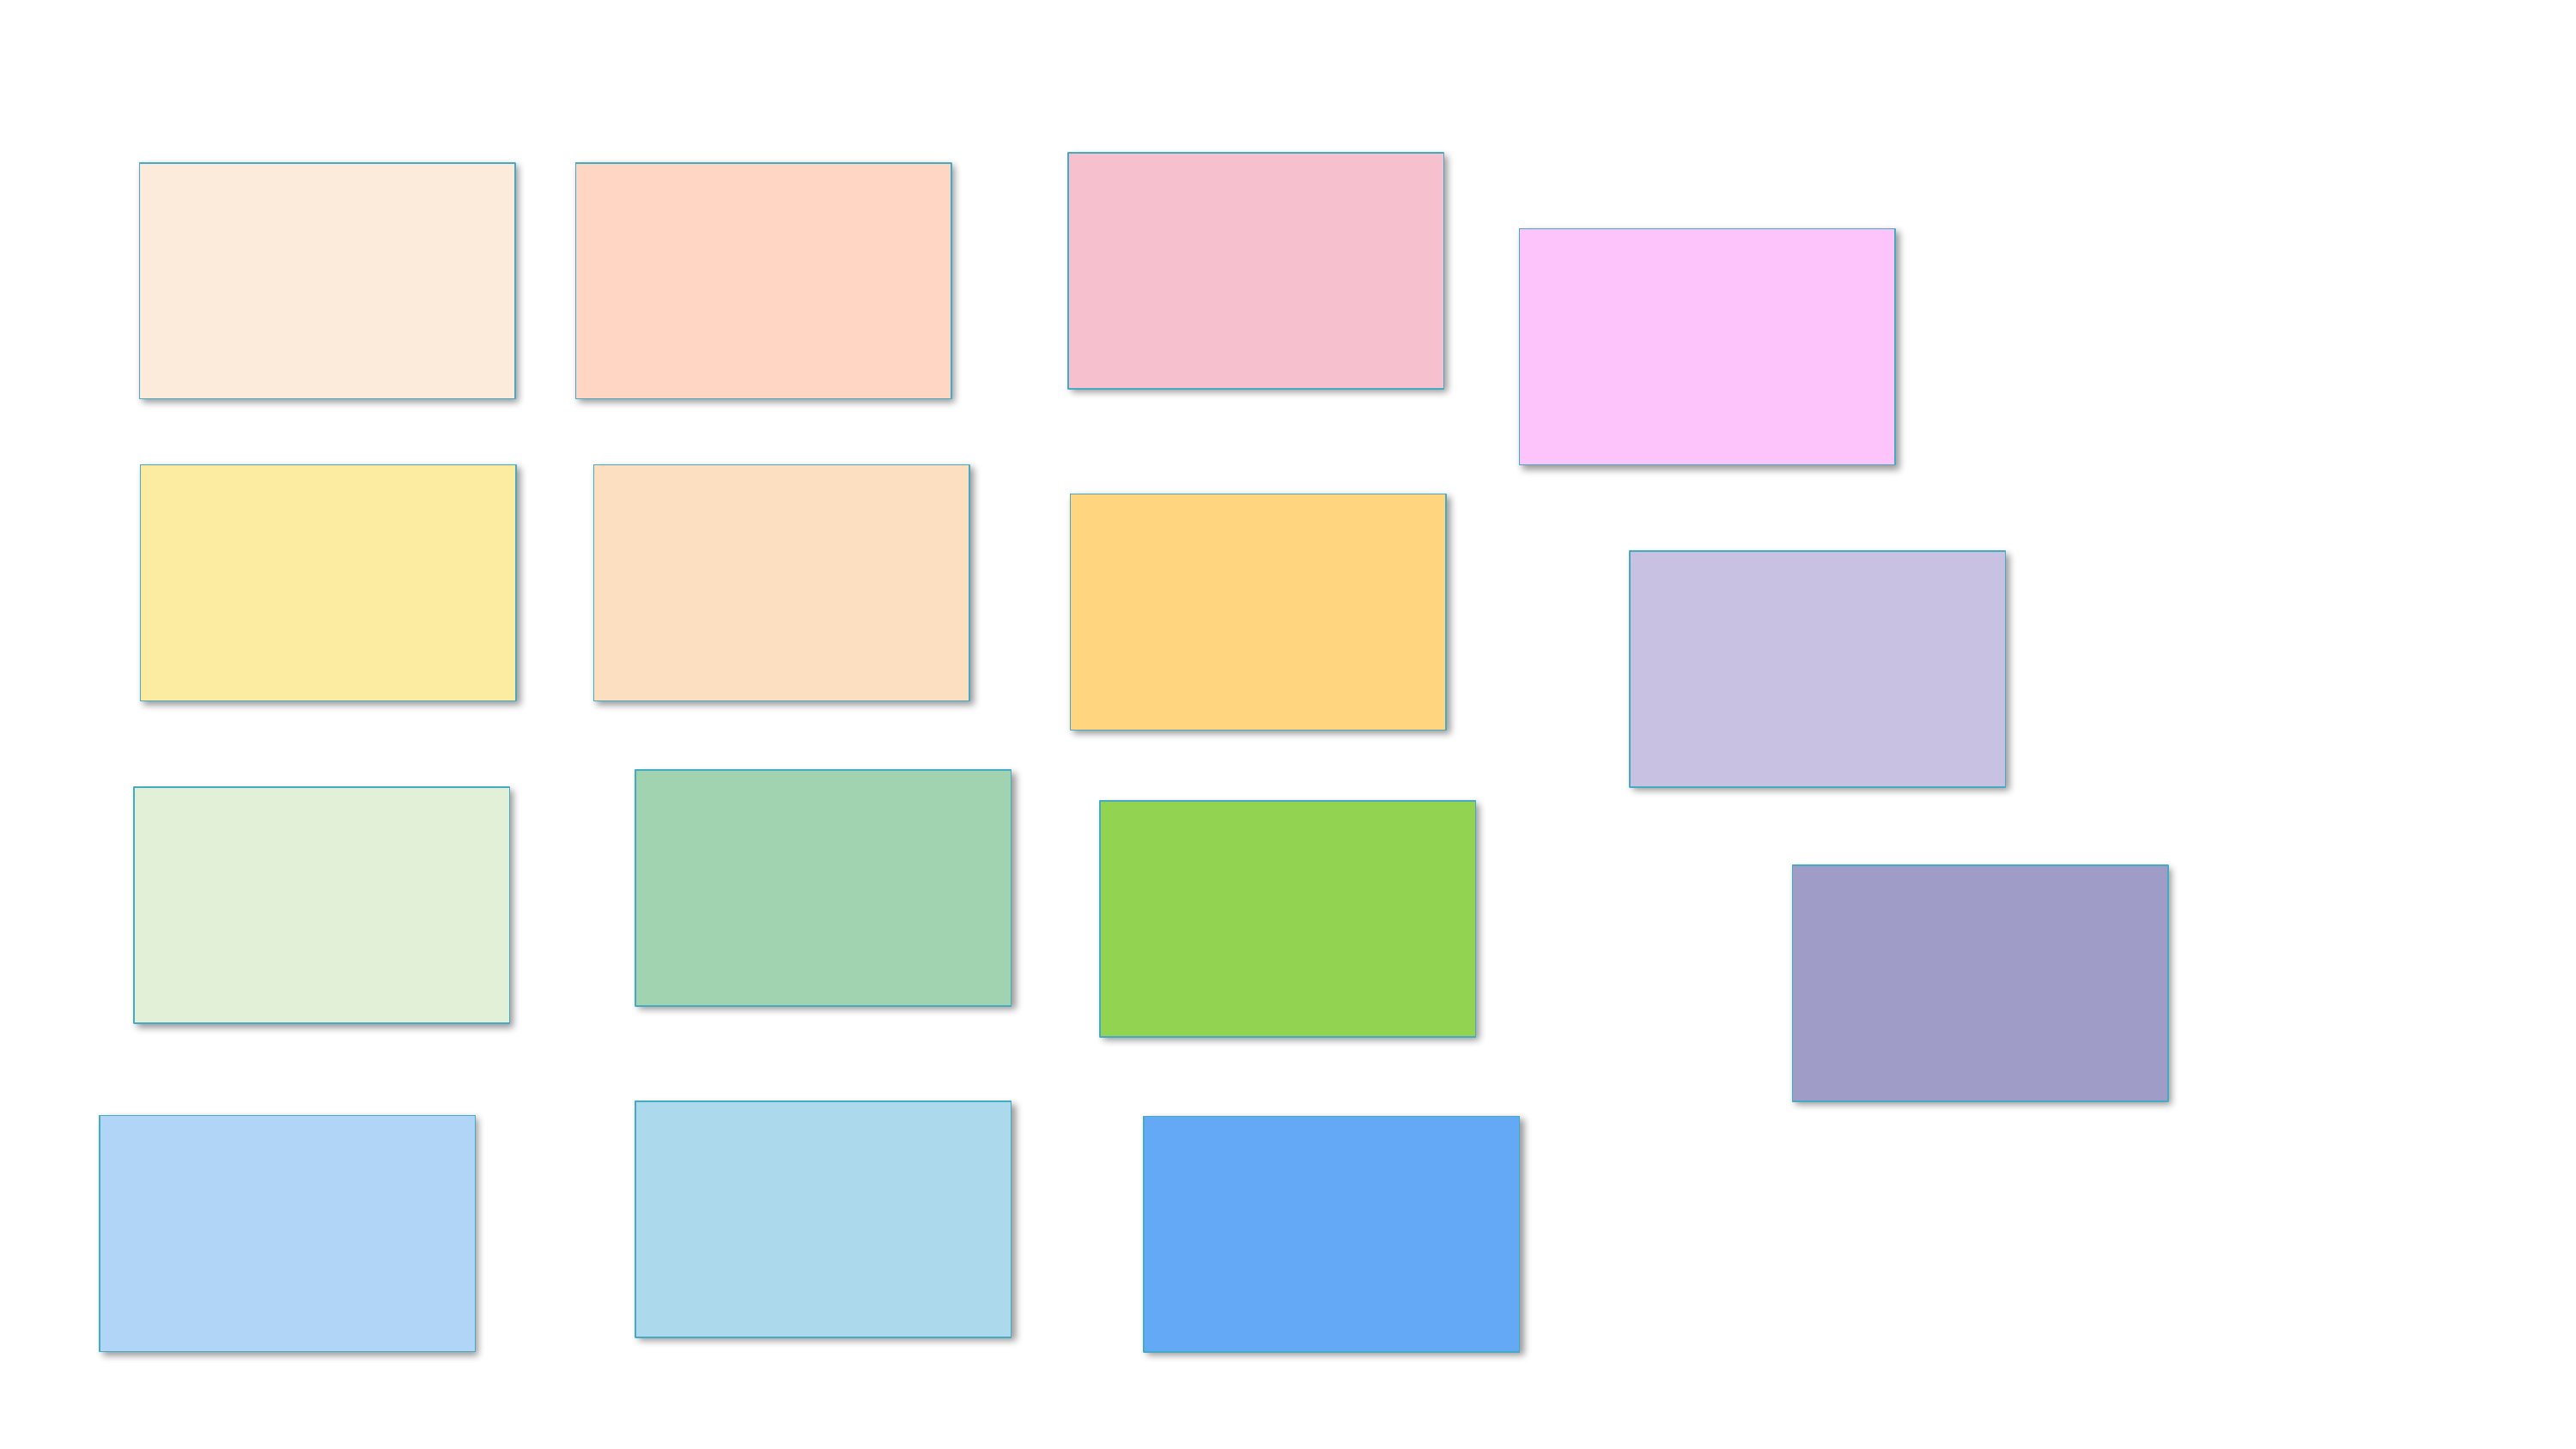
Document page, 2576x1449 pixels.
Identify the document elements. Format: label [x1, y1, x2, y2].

text_box [1099, 800, 1476, 1038]
text_box [635, 769, 1012, 1007]
text_box [1067, 152, 1444, 390]
text_box [140, 464, 517, 701]
text_box [593, 464, 970, 701]
text_box [635, 1100, 1012, 1338]
text_box [99, 1115, 476, 1352]
text_box [1519, 228, 1896, 465]
text_box [1143, 1116, 1520, 1353]
text_box [133, 786, 510, 1024]
text_box [1792, 864, 2169, 1102]
text_box [1070, 494, 1447, 731]
text_box [575, 162, 952, 399]
text_box [139, 162, 516, 399]
text_box [1629, 550, 2006, 788]
